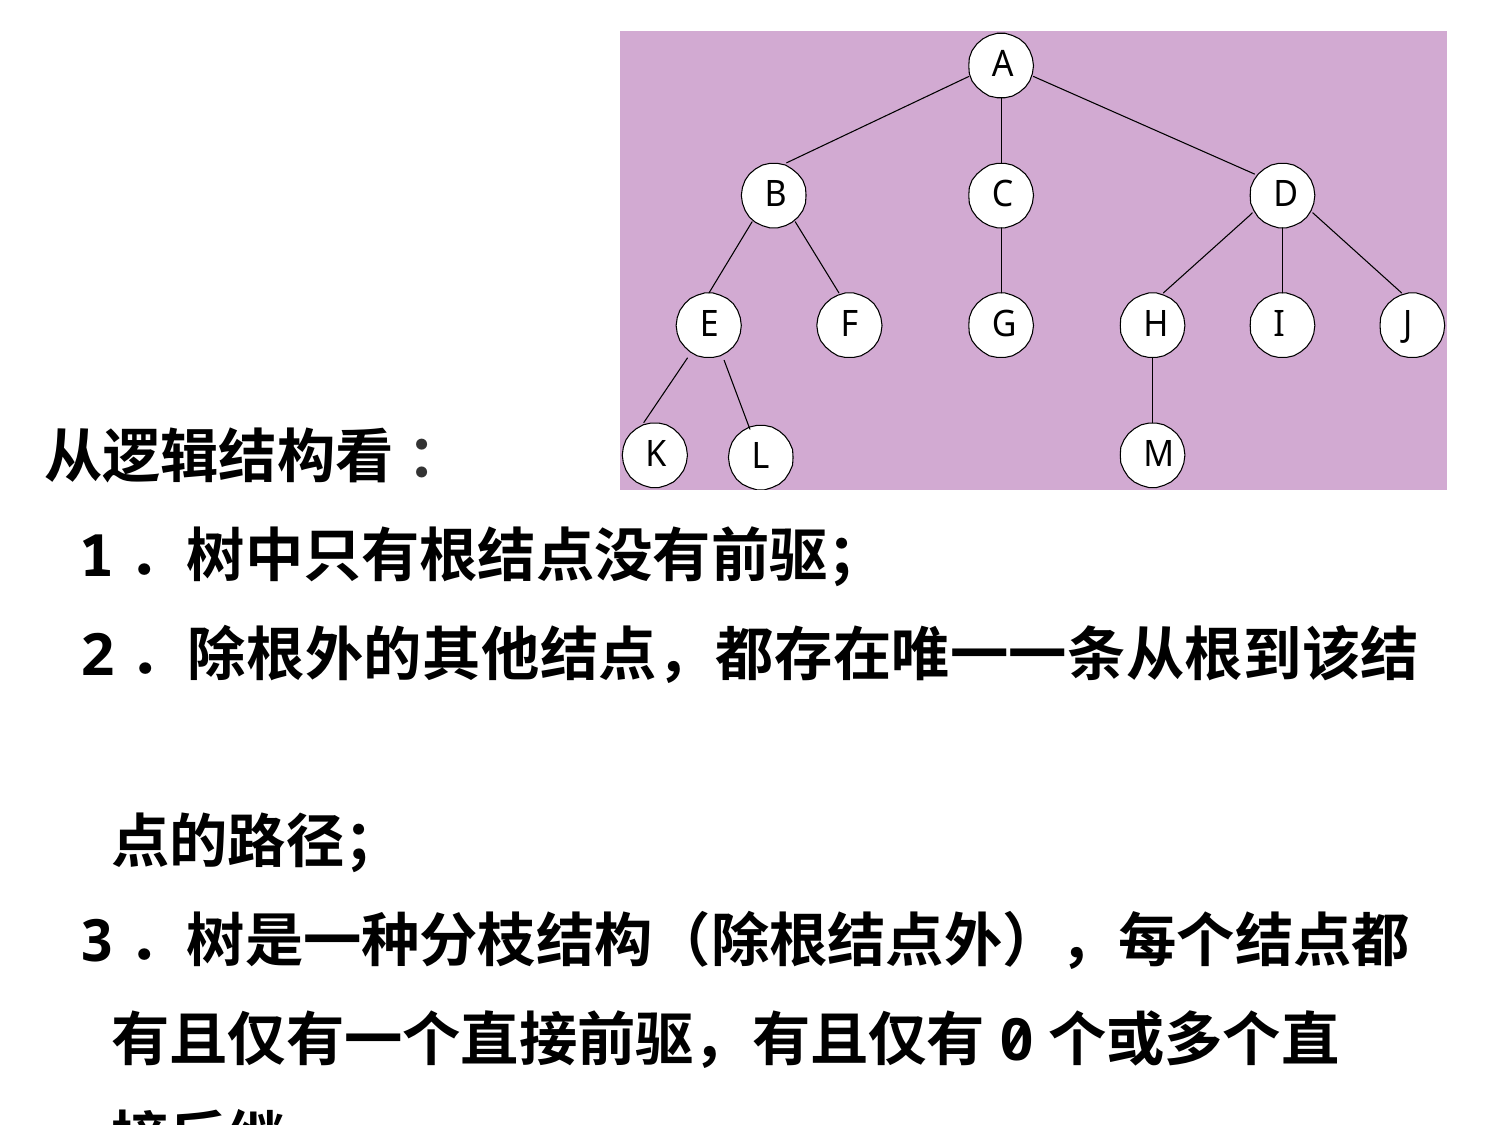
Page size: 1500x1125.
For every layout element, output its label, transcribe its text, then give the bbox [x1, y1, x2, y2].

text_box 从逻辑结构看 ： 1．树中只有根结点没有前驱； 2．除根外的其他结点，都存在唯一一条从根到该结 点的路径； 3．树是一种分枝结构（除根结点外），每个结点都 有且仅有一个直接前驱，有且仅有0个或多个直 接后继。 [29, 393, 1436, 1125]
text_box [619, 30, 1448, 491]
